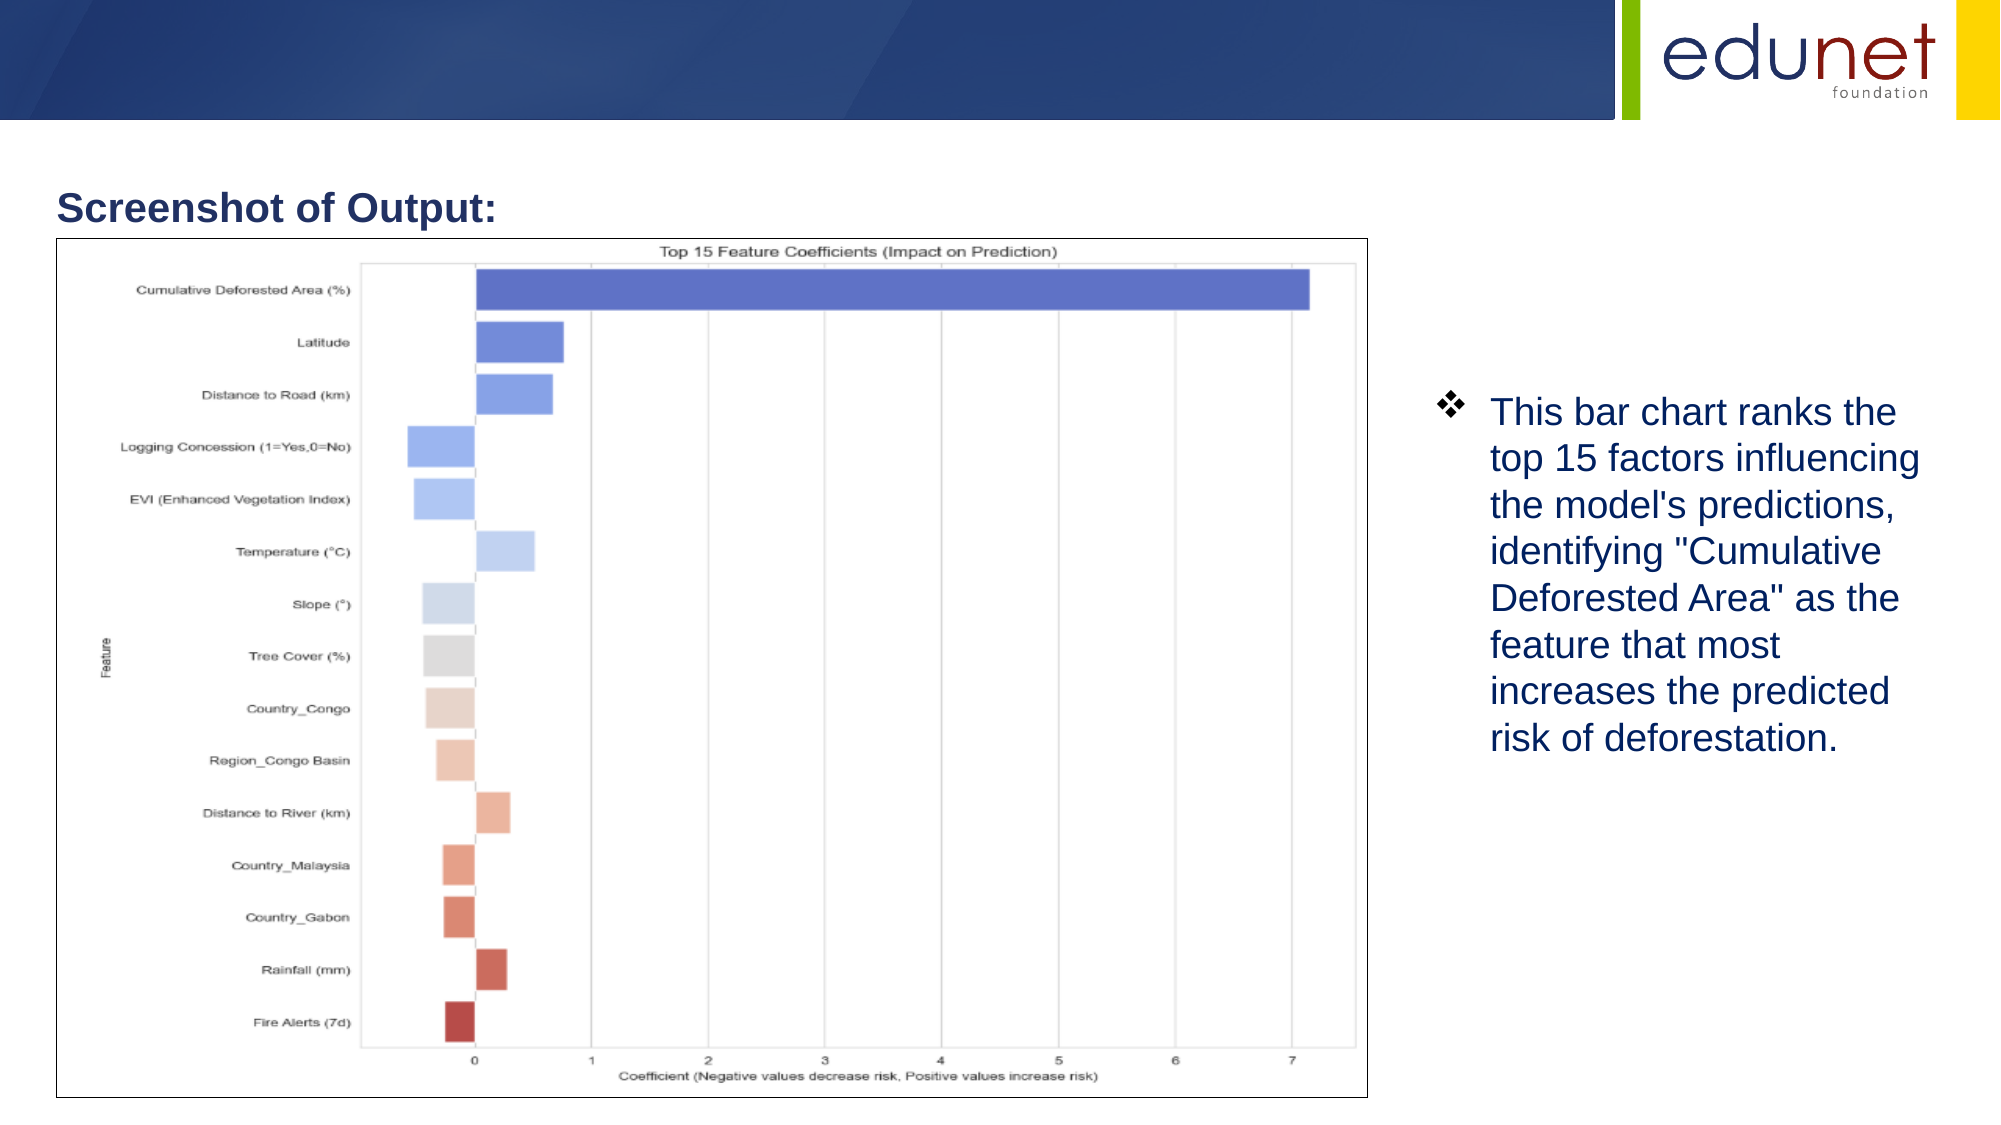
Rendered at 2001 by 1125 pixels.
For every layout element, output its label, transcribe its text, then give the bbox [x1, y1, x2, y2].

text_box This bar chart ranks the top 15 factors influencing the model's predictions, identifying "Cumulative Deforested Area" as the feature that most increases the predicted risk of deforestation. [1419, 378, 1944, 767]
picture [55, 238, 1368, 1098]
text_box Screenshot of Output: [41, 172, 1043, 238]
picture [1652, 12, 1948, 108]
